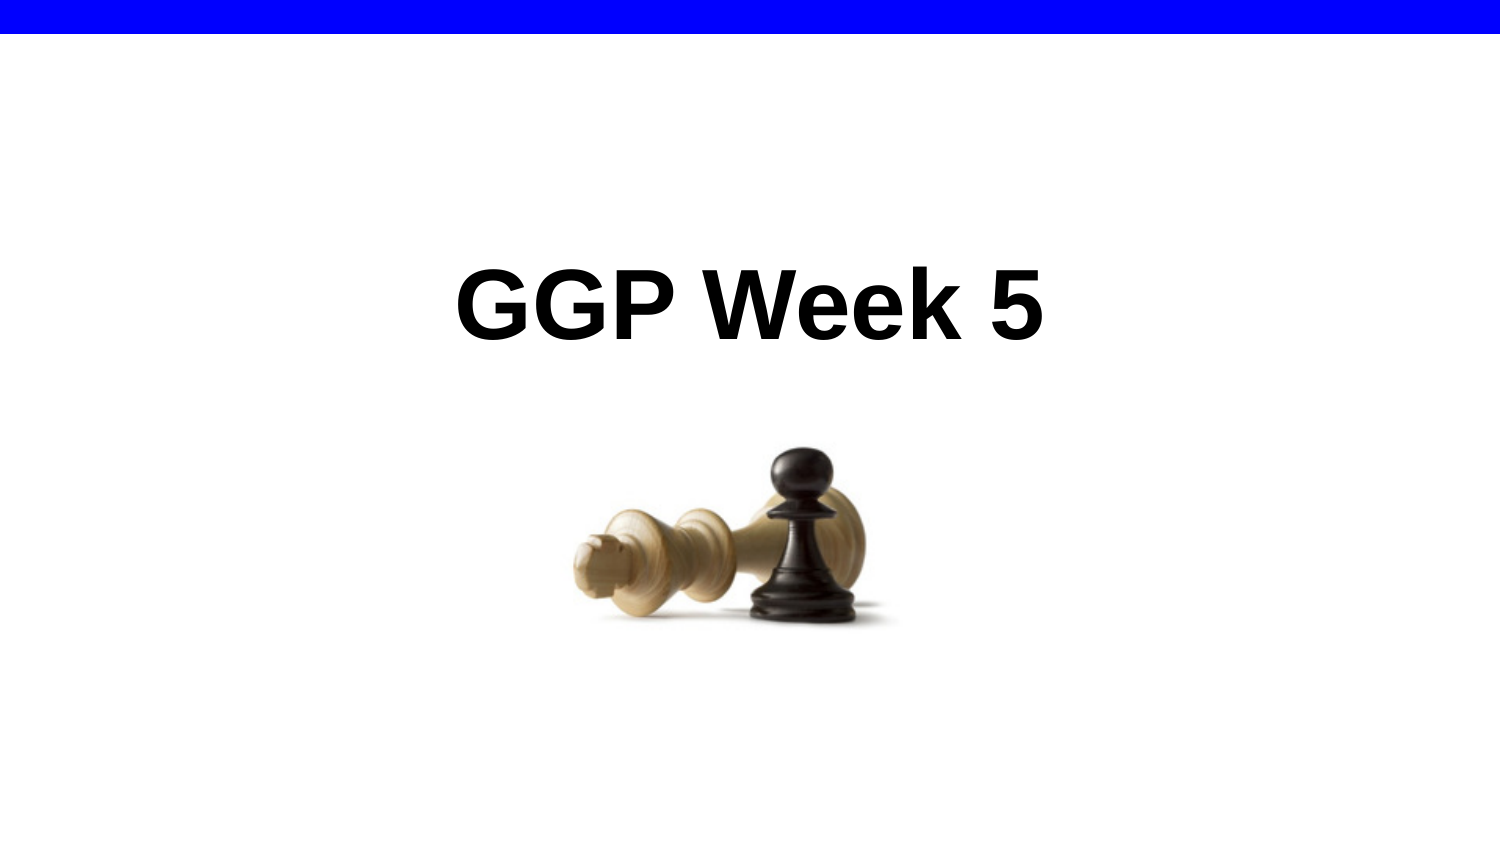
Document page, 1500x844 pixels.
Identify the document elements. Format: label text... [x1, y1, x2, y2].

title GGP Week 5 [112, 184, 1388, 375]
picture [536, 429, 913, 642]
